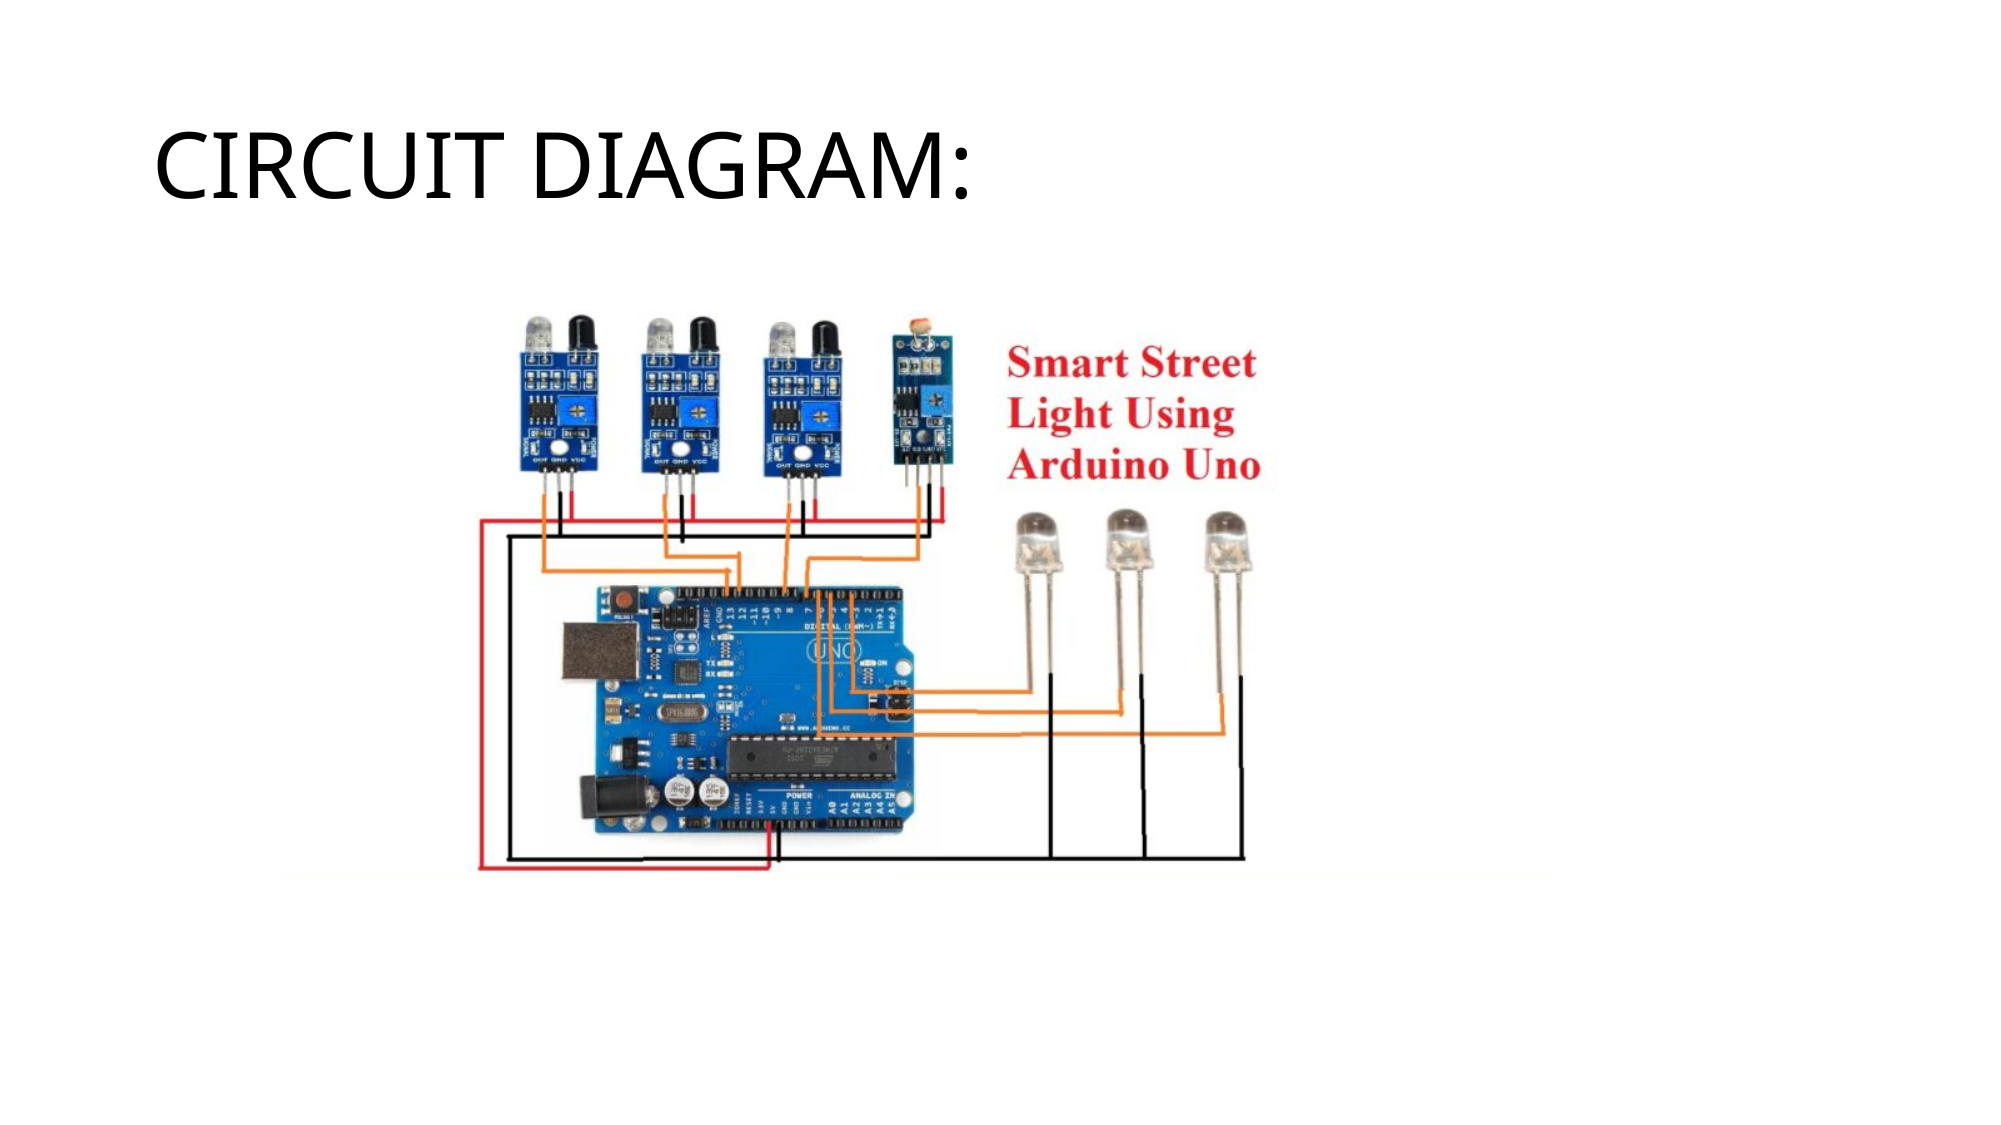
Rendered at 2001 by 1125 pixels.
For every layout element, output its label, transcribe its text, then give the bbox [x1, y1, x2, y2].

title CIRCUIT DIAGRAM: [137, 59, 1863, 278]
picture [281, 292, 1552, 881]
